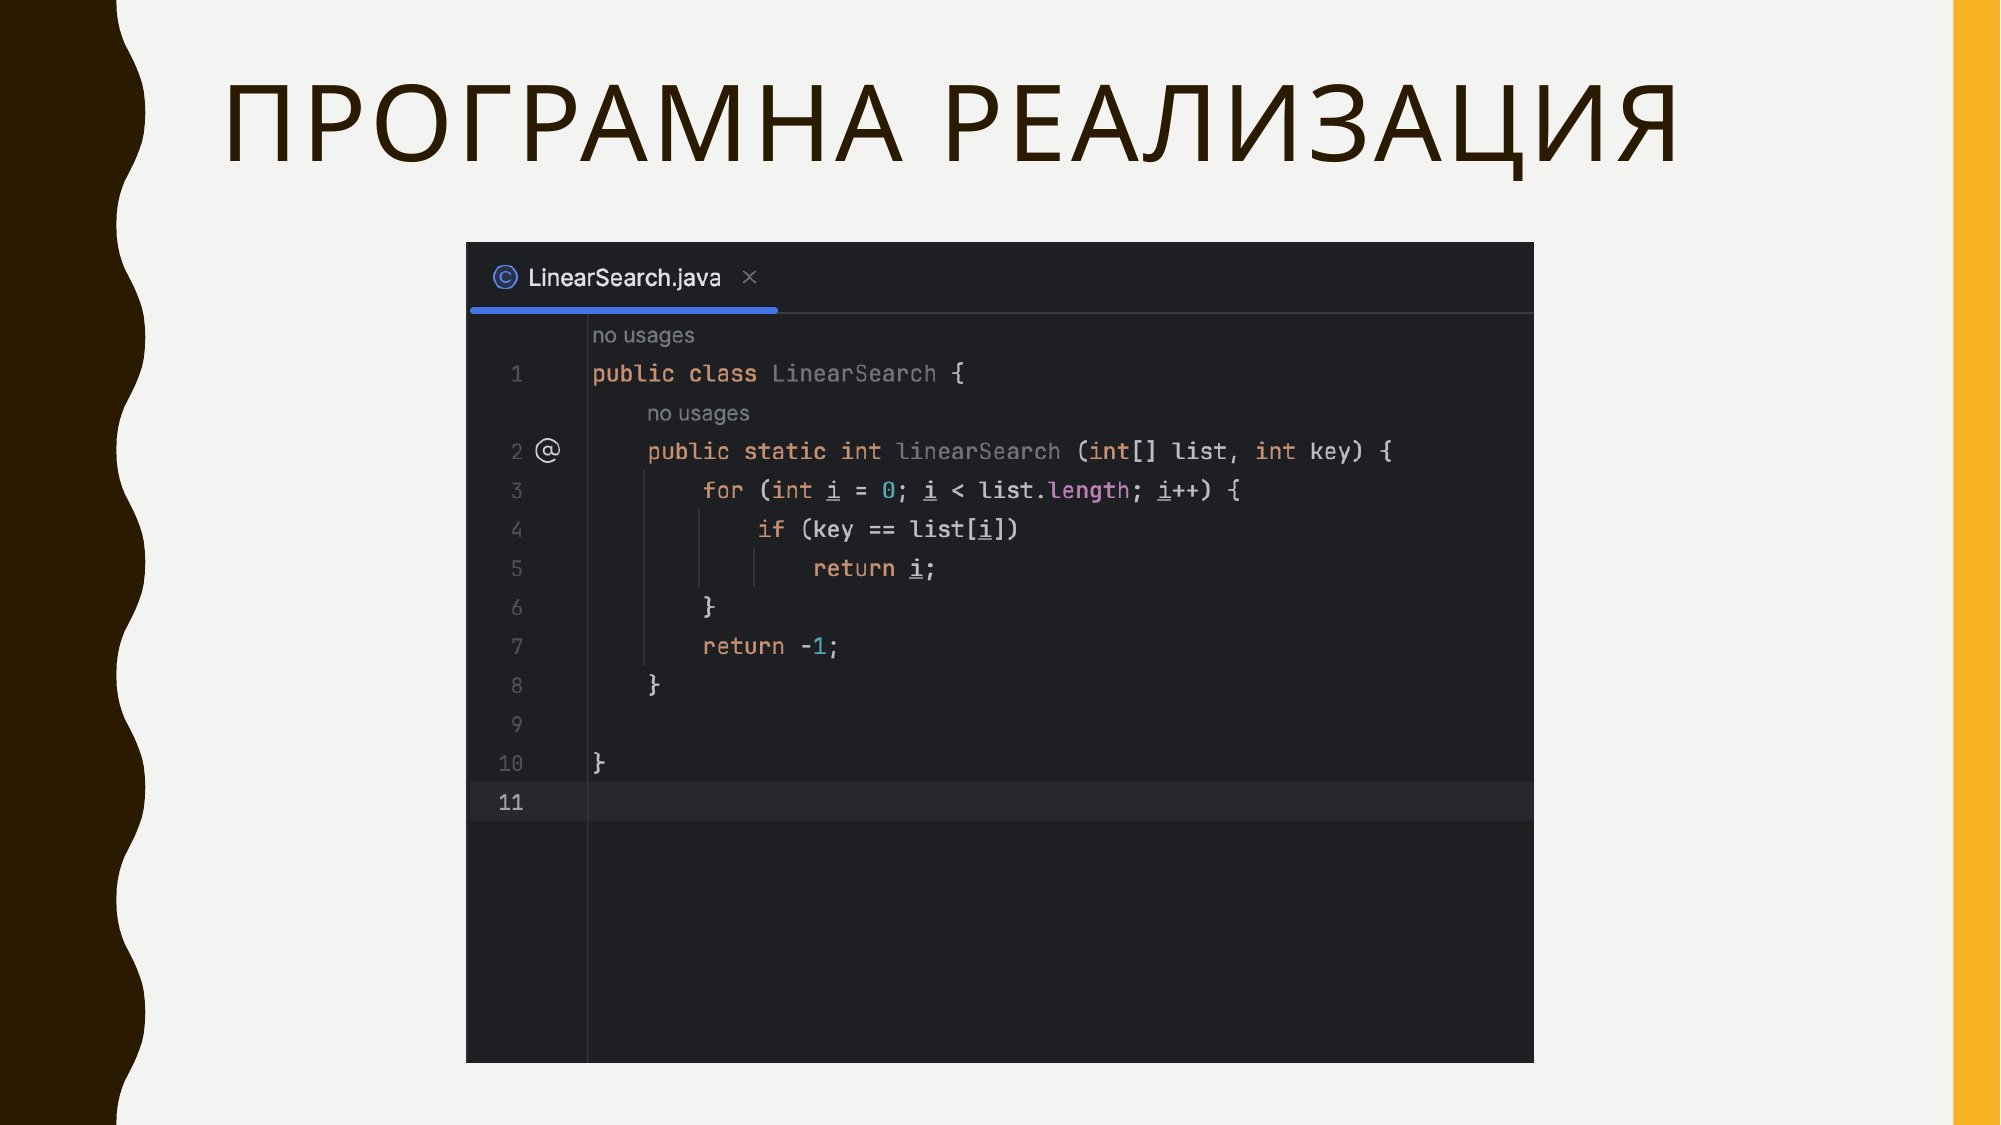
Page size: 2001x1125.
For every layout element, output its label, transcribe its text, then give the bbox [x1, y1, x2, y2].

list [466, 242, 1534, 1063]
title Програмна реализация [205, 62, 1875, 308]
